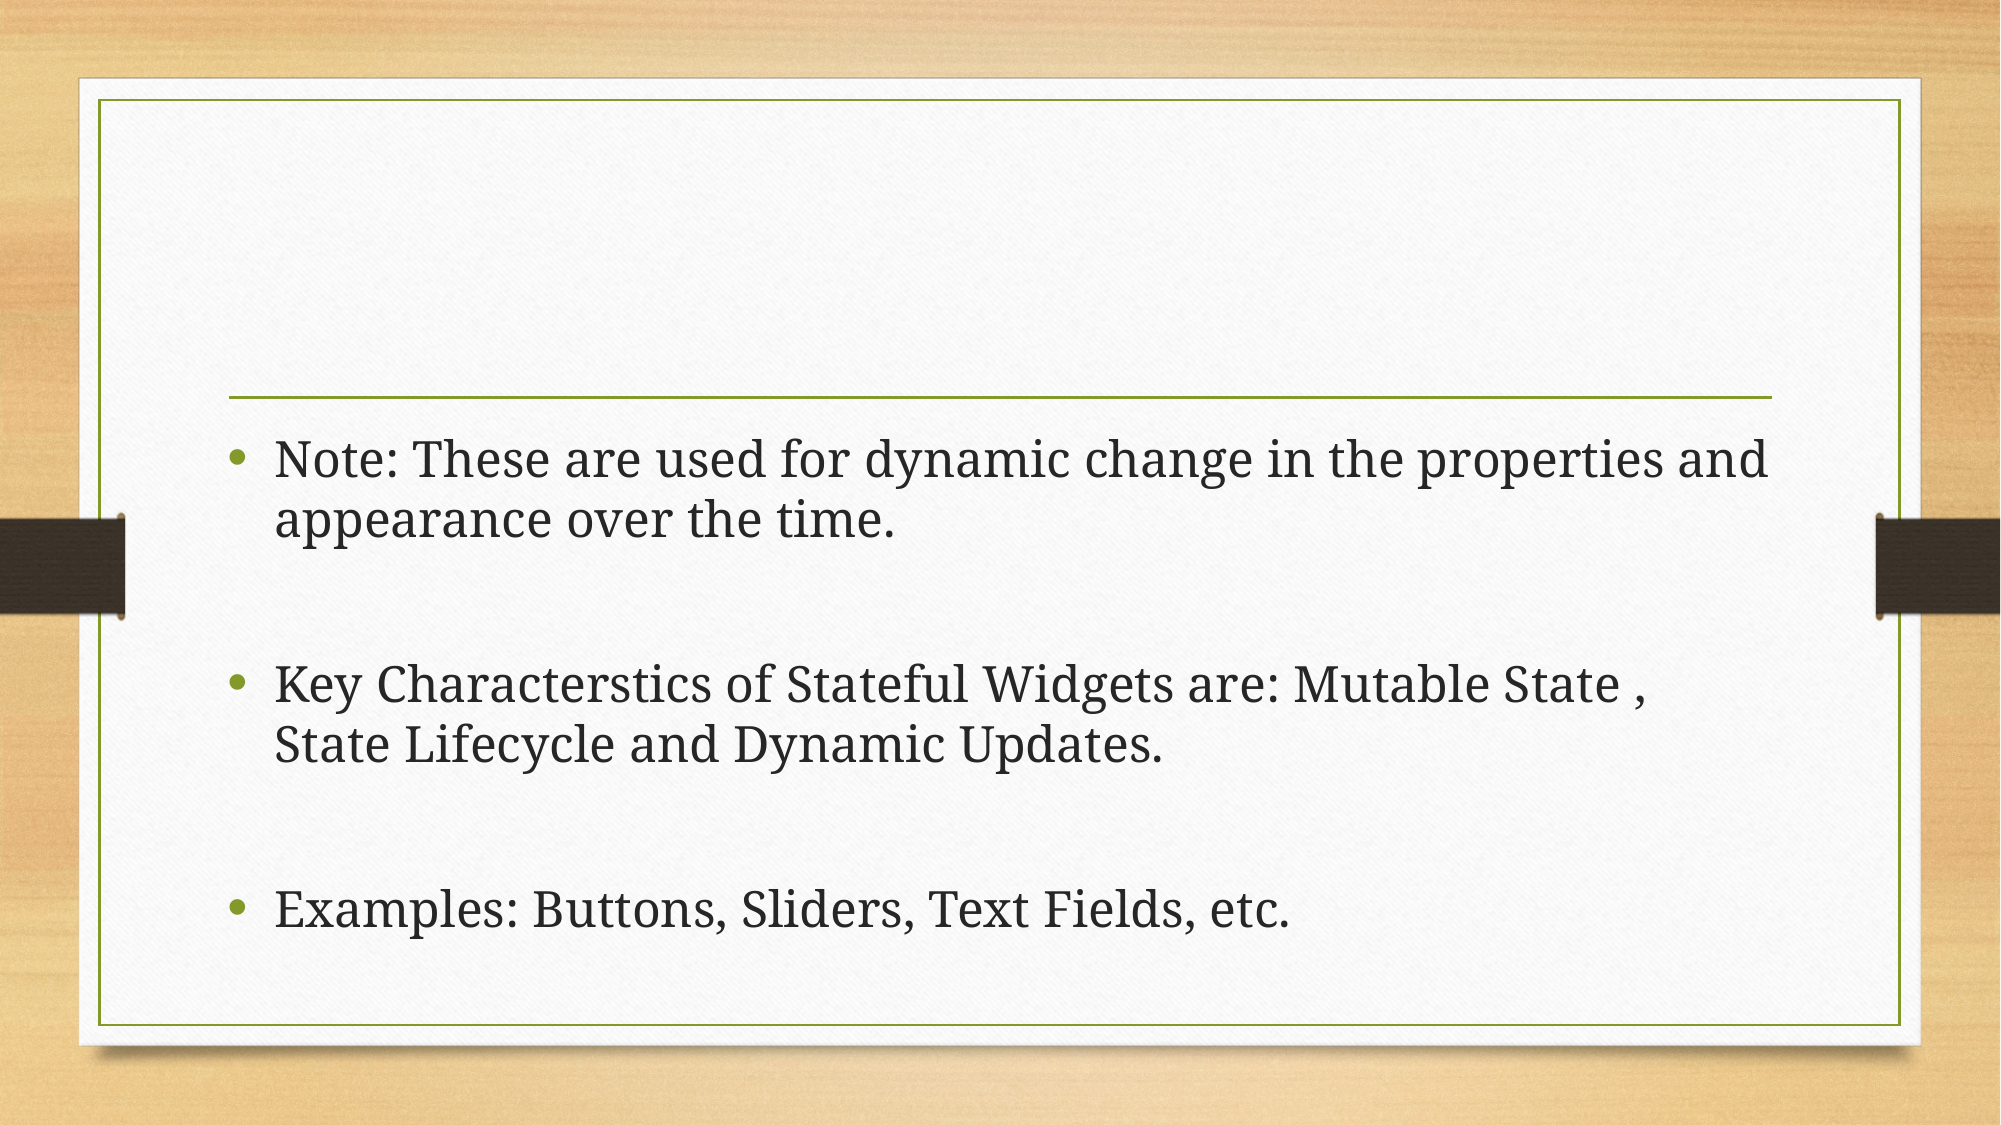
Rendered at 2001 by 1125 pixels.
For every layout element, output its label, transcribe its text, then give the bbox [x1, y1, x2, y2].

picture [0, 0, 2001, 1125]
list Note: These are used for dynamic change in the properties and appearance over the time. Key Characterstics of Stateful Widgets are: Mutable State , State Lifecycle and Dynamic Updates. Examples: Buttons, Sliders, Text Fields, etc. [212, 419, 1788, 964]
